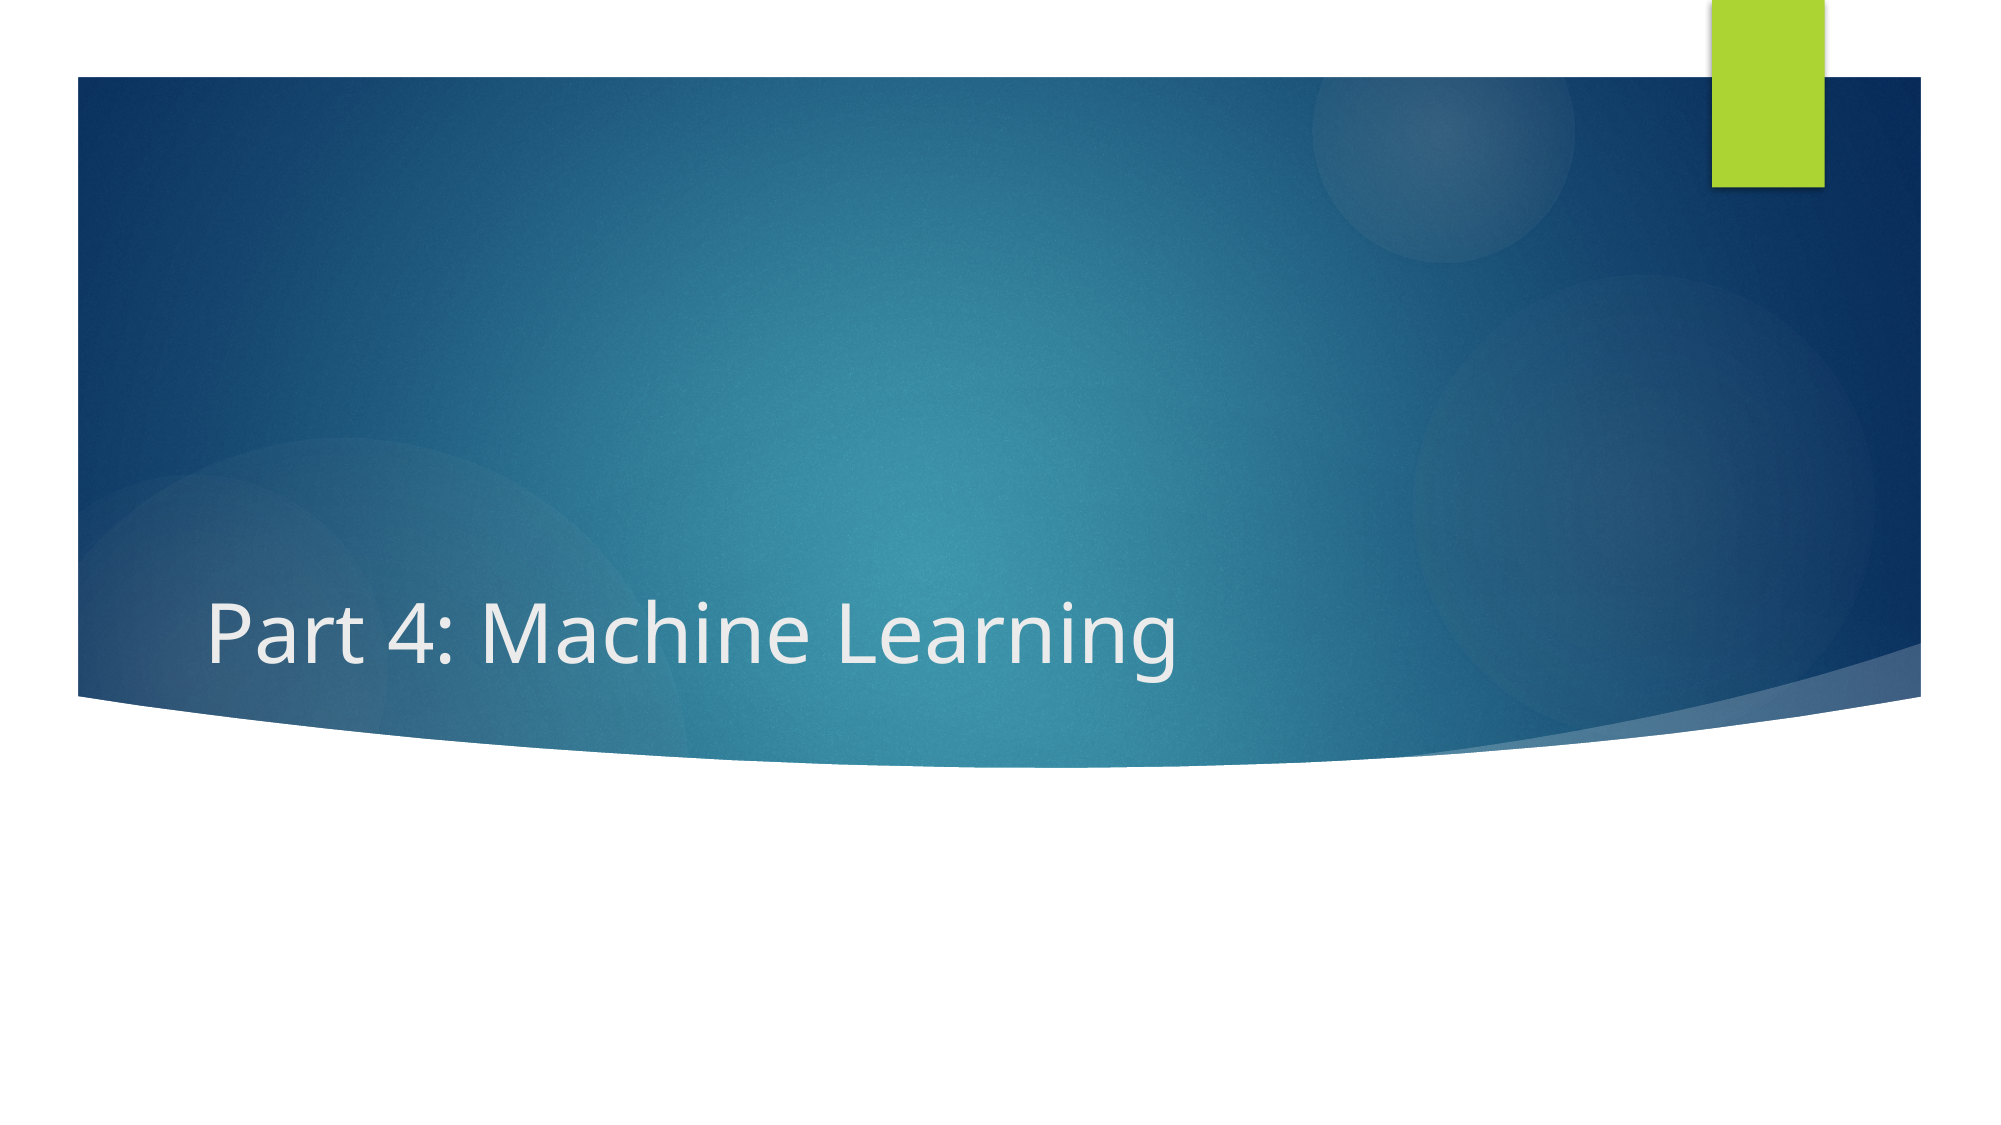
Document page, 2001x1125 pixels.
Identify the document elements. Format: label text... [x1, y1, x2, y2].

title Part 4: Machine Learning [189, 388, 1638, 688]
